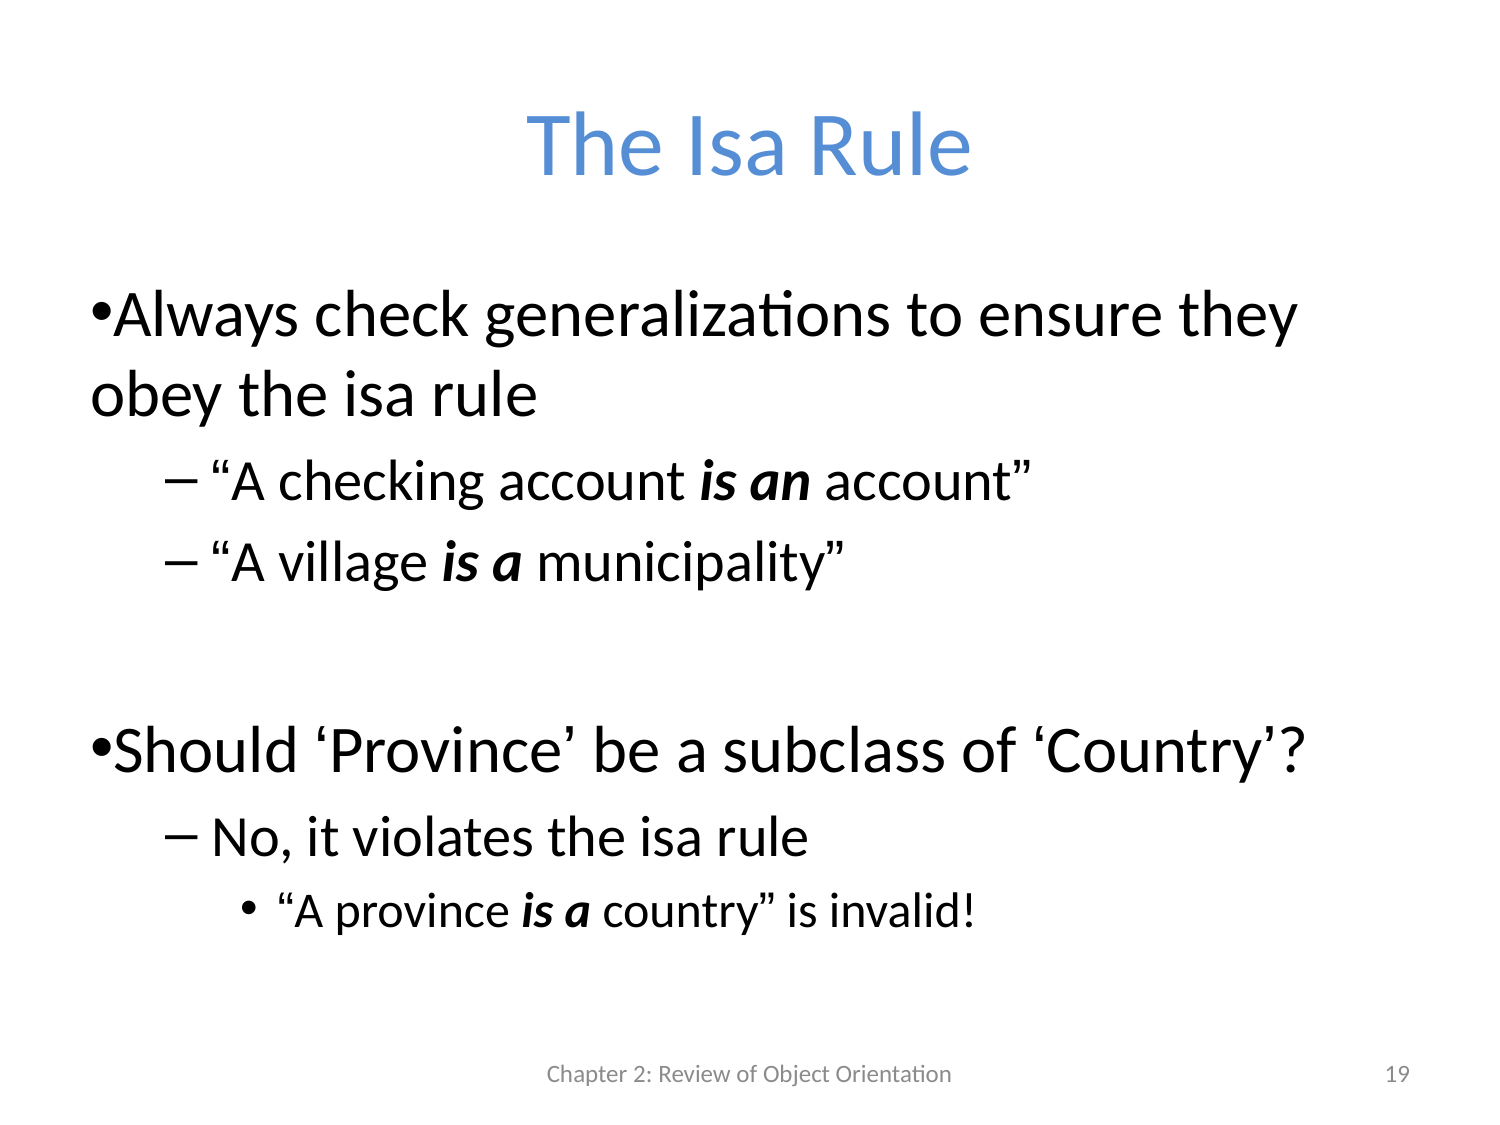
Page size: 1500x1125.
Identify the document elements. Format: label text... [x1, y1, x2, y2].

footer Chapter 2: Review of Object Orientation [512, 1042, 988, 1103]
slide_number 19 [1074, 1042, 1425, 1103]
list Always check generalizations to ensure they obey the isa rule “A checking account is an account” “A village is a municipality” Should ‘Province’ be a subclass of ‘Country’? No, it violates the isa rule “A province is a country” is invalid! [75, 262, 1425, 1005]
title The Isa Rule [75, 45, 1425, 233]
